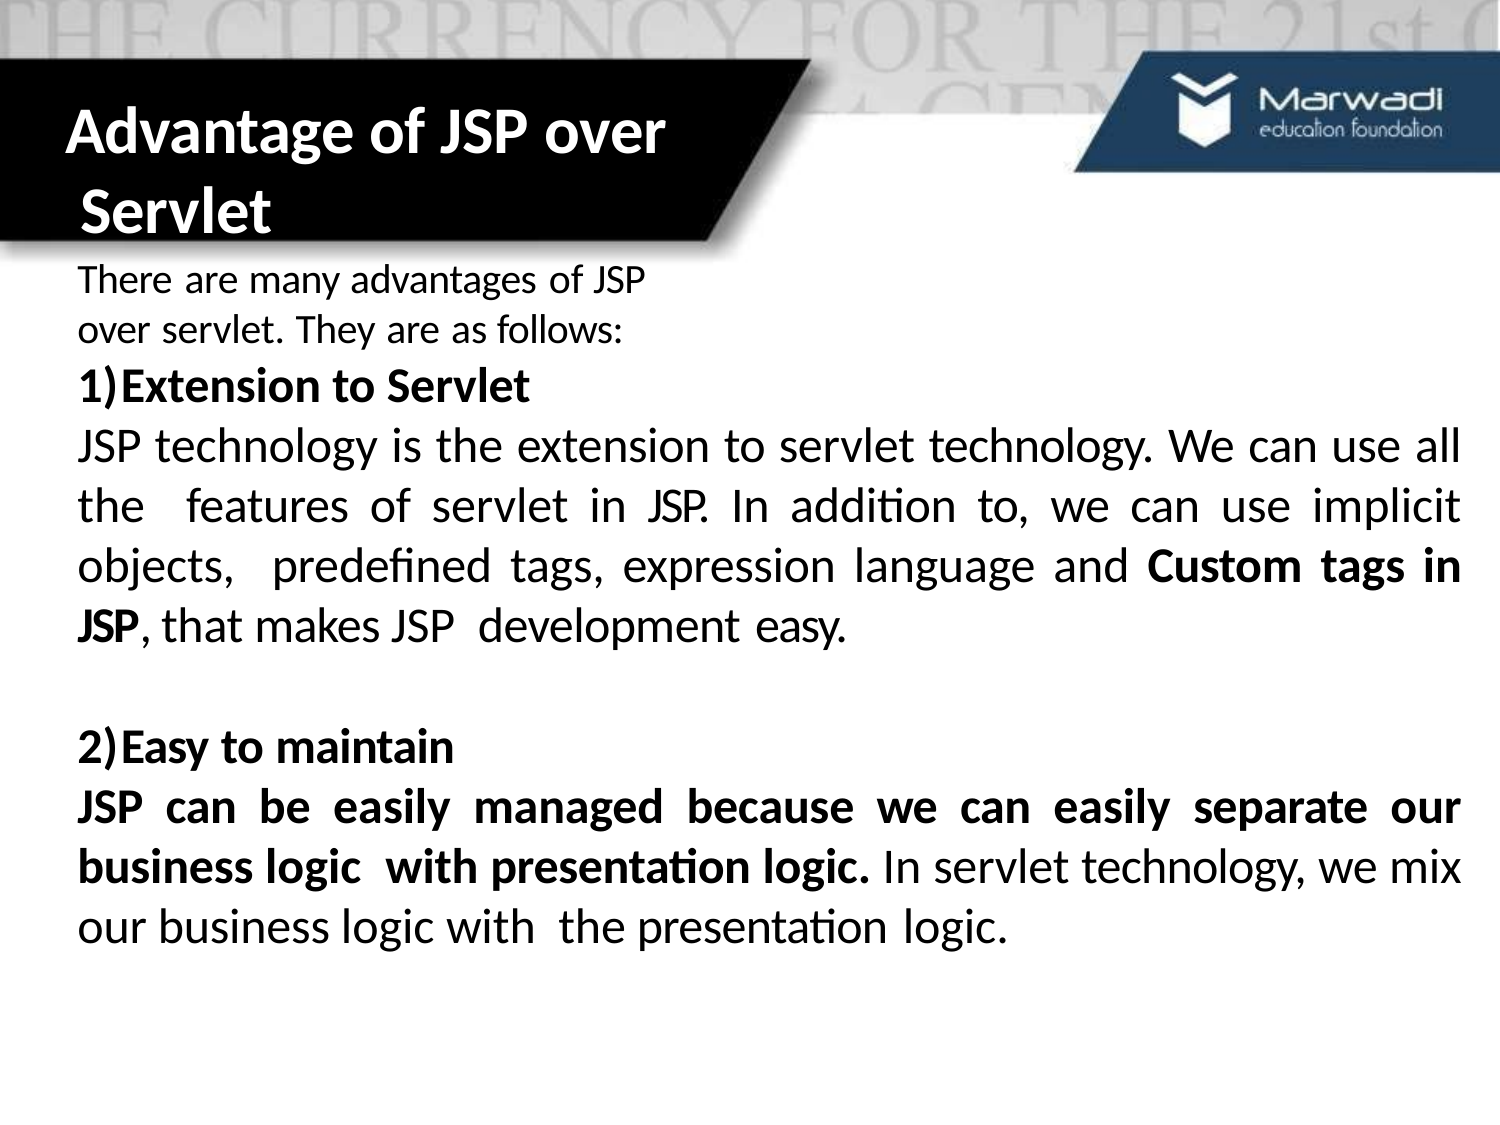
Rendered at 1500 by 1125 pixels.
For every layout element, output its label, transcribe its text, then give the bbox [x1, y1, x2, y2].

title Advantage of JSP over Servlet There are many advantages of JSP over servlet. They are as follows: [62, 84, 1211, 353]
picture [0, 0, 1500, 973]
text_box Extension to Servlet JSP technology is the extension to servlet technology. We can use all the features of servlet in JSP. In addition to, we can use implicit objects, predefined tags, expression language and Custom tags in JSP, that makes JSP development easy. Easy to maintain JSP can be easily managed because we can easily separate our business logic with presentation logic. In servlet technology, we mix our business logic with the presentation logic. [75, 350, 1463, 954]
